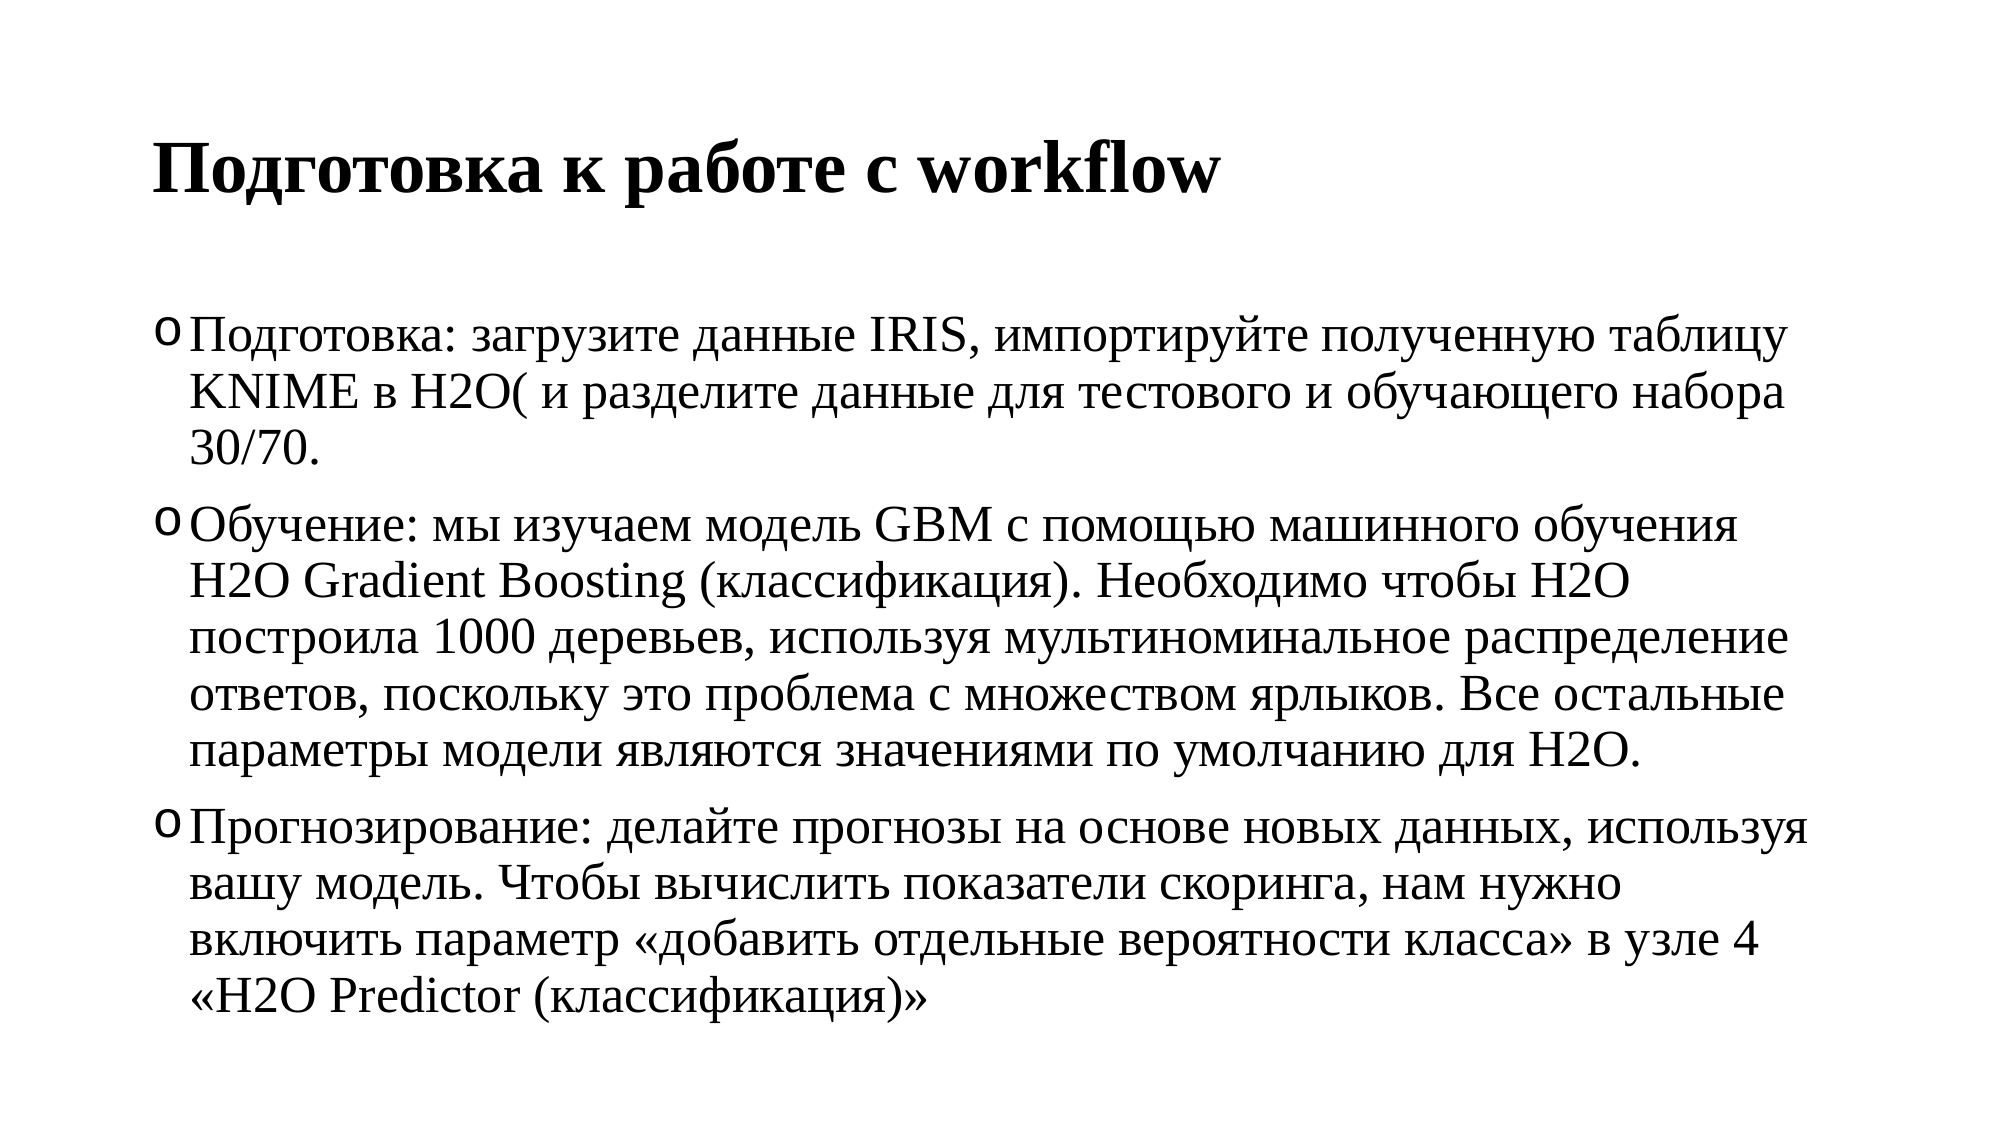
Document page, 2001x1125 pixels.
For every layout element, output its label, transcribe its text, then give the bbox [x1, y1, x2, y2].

title Подготовка к работе с workflow [137, 59, 1863, 278]
list Подготовка: загрузите данные IRIS, импортируйте полученную таблицу KNIME в H2O( и разделите данные для тестового и обучающего набора 30/70. Обучение: мы изучаем модель GBM с помощью машинного обучения H2O Gradient Boosting (классификация). Необходимо чтобы H2O построила 1000 деревьев, используя мультиноминальное распределение ответов, поскольку это проблема с множеством ярлыков. Все остальные параметры модели являются значениями по умолчанию для H2O. Прогнозирование: делайте прогнозы на основе новых данных, используя вашу модель. Чтобы вычислить показатели скоринга, нам нужно включить параметр «добавить отдельные вероятности класса» в узле 4 «H2O Predictor (классификация)» [137, 299, 1863, 1014]
